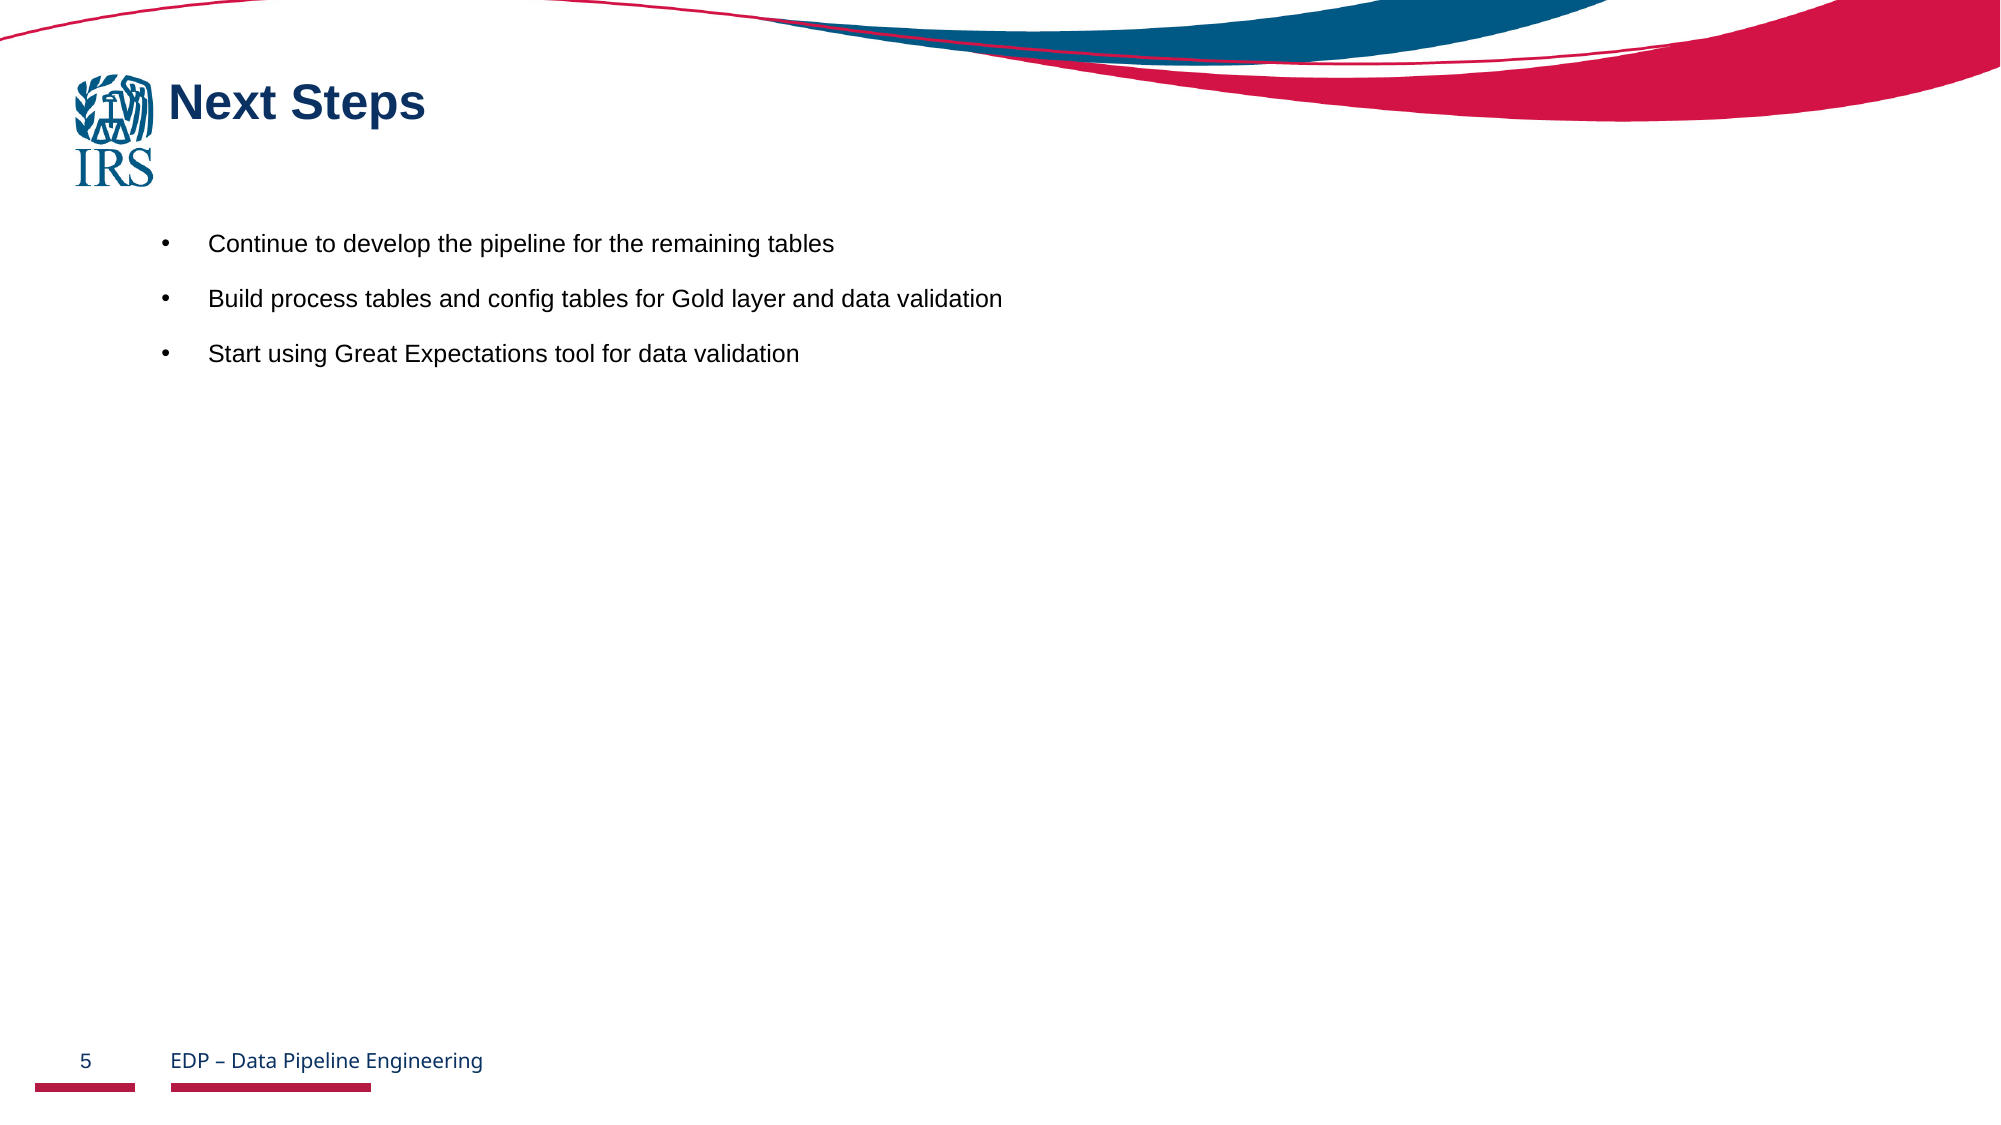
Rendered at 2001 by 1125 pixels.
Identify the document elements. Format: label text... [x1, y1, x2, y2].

picture [0, 0, 2001, 1125]
text_box Next Steps [168, 68, 1546, 138]
text_box [243, 1021, 785, 1081]
text_box Continue to develop the pipeline for the remaining tables Build process tables and config tables for Gold layer and data validation Start using Great Expectations tool for data validation [146, 220, 1325, 375]
